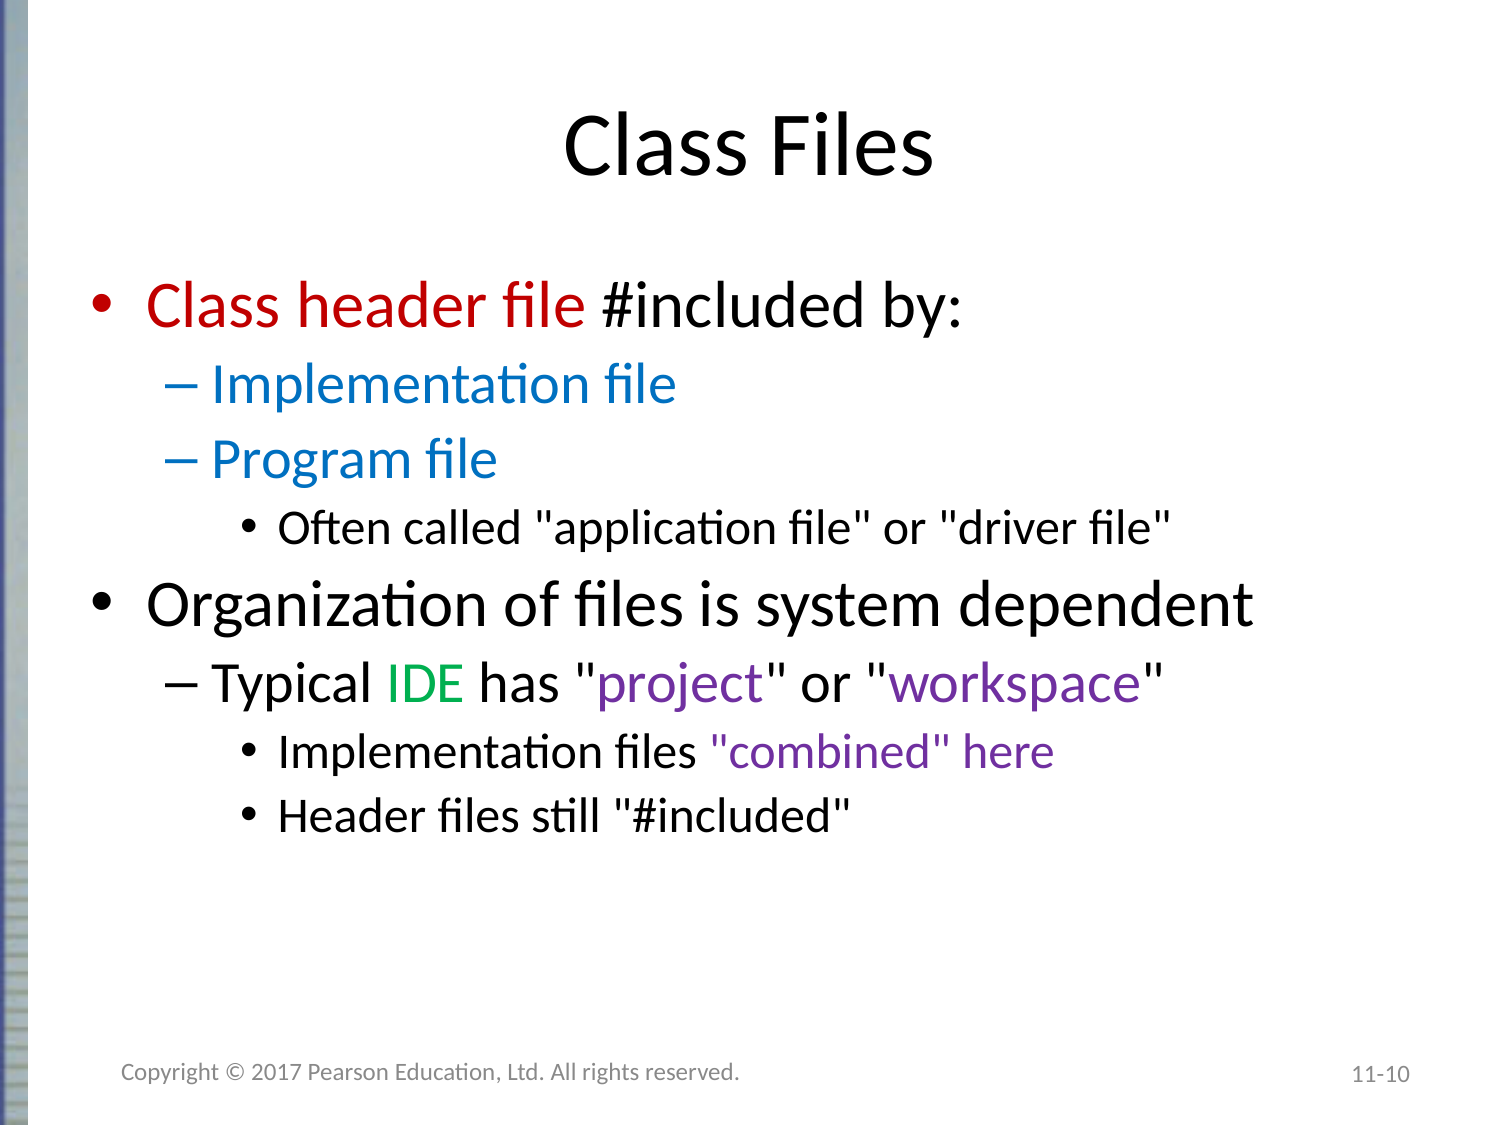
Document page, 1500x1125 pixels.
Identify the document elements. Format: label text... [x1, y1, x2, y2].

footer Copyright © 2017 Pearson Education, Ltd. All rights reserved. [75, 1040, 788, 1100]
picture [0, 0, 28, 1125]
title Class Files [75, 45, 1425, 233]
slide_number 11-10 [1074, 1042, 1425, 1103]
list Class header file #included by: Implementation file Program file Often called "application file" or "driver file" Organization of files is system dependent Typical IDE has "project" or "workspace" Implementation files "combined" here Header files still "#included" [75, 262, 1425, 1005]
